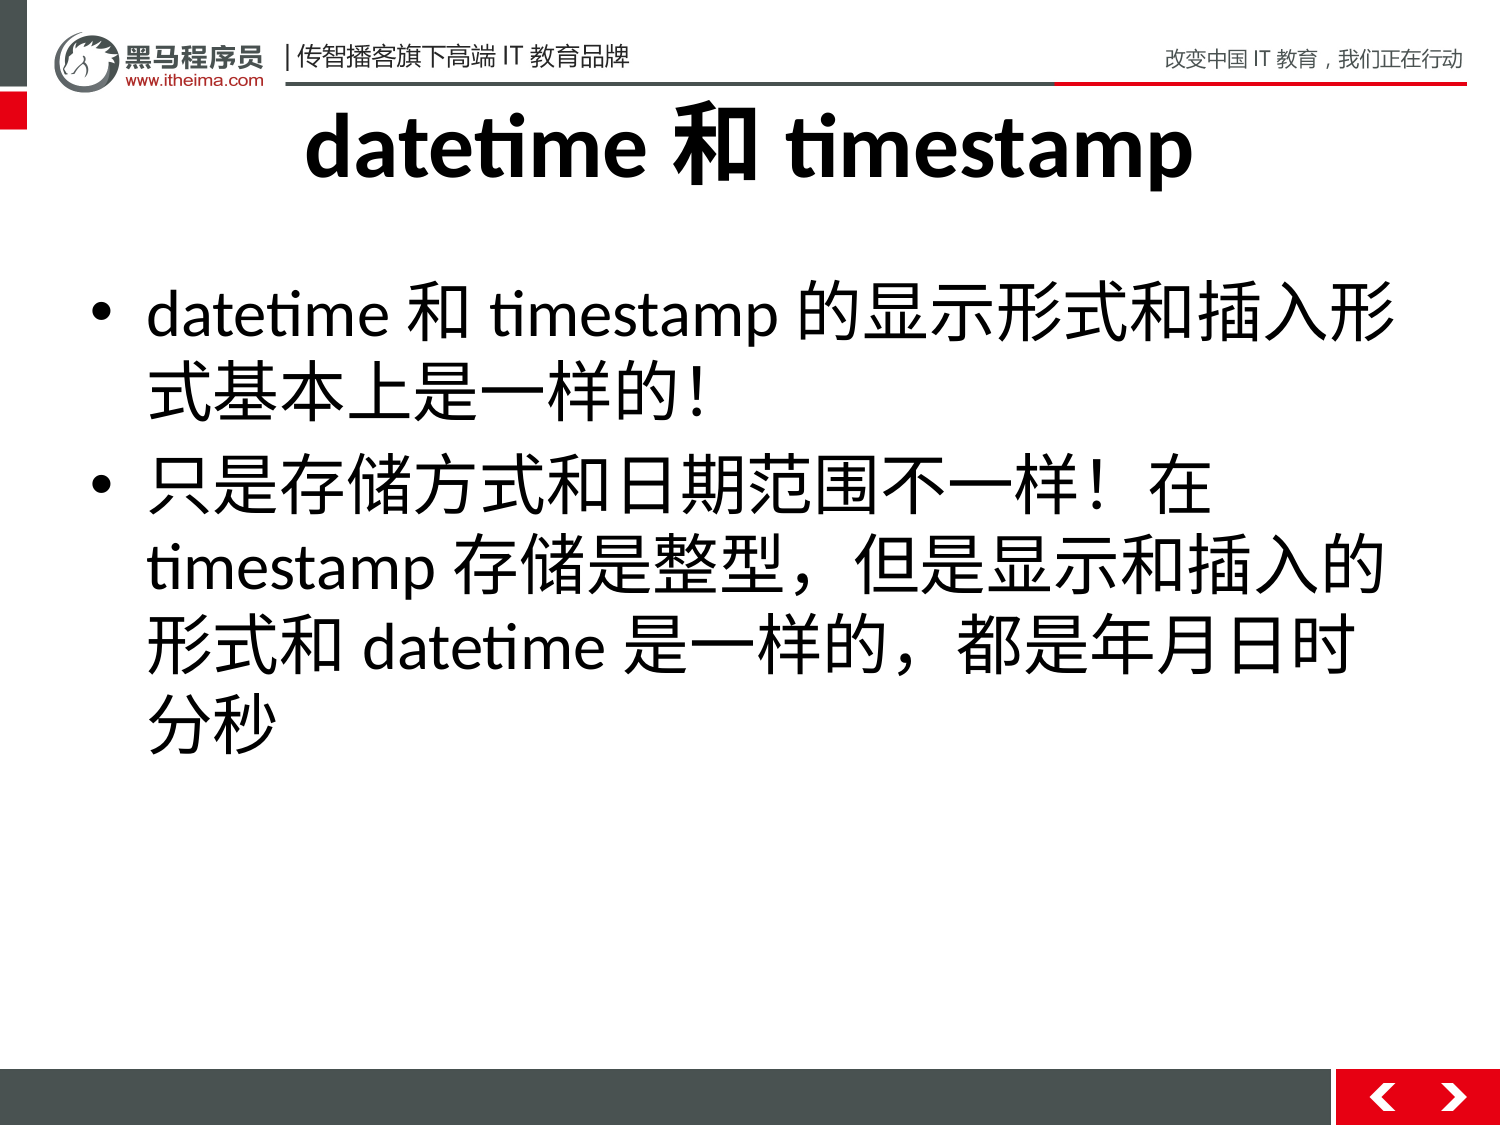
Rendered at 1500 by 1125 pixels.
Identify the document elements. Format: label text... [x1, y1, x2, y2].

list datetime和timestamp的显示形式和插入形式基本上是一样的！ 只是存储方式和日期范围不一样！在timestamp存储是整型，但是显示和插入的形式和datetime是一样的，都是年月日时分秒 [75, 262, 1425, 1005]
title datetime和timestamp [75, 78, 1425, 262]
picture [0, 0, 1500, 1125]
